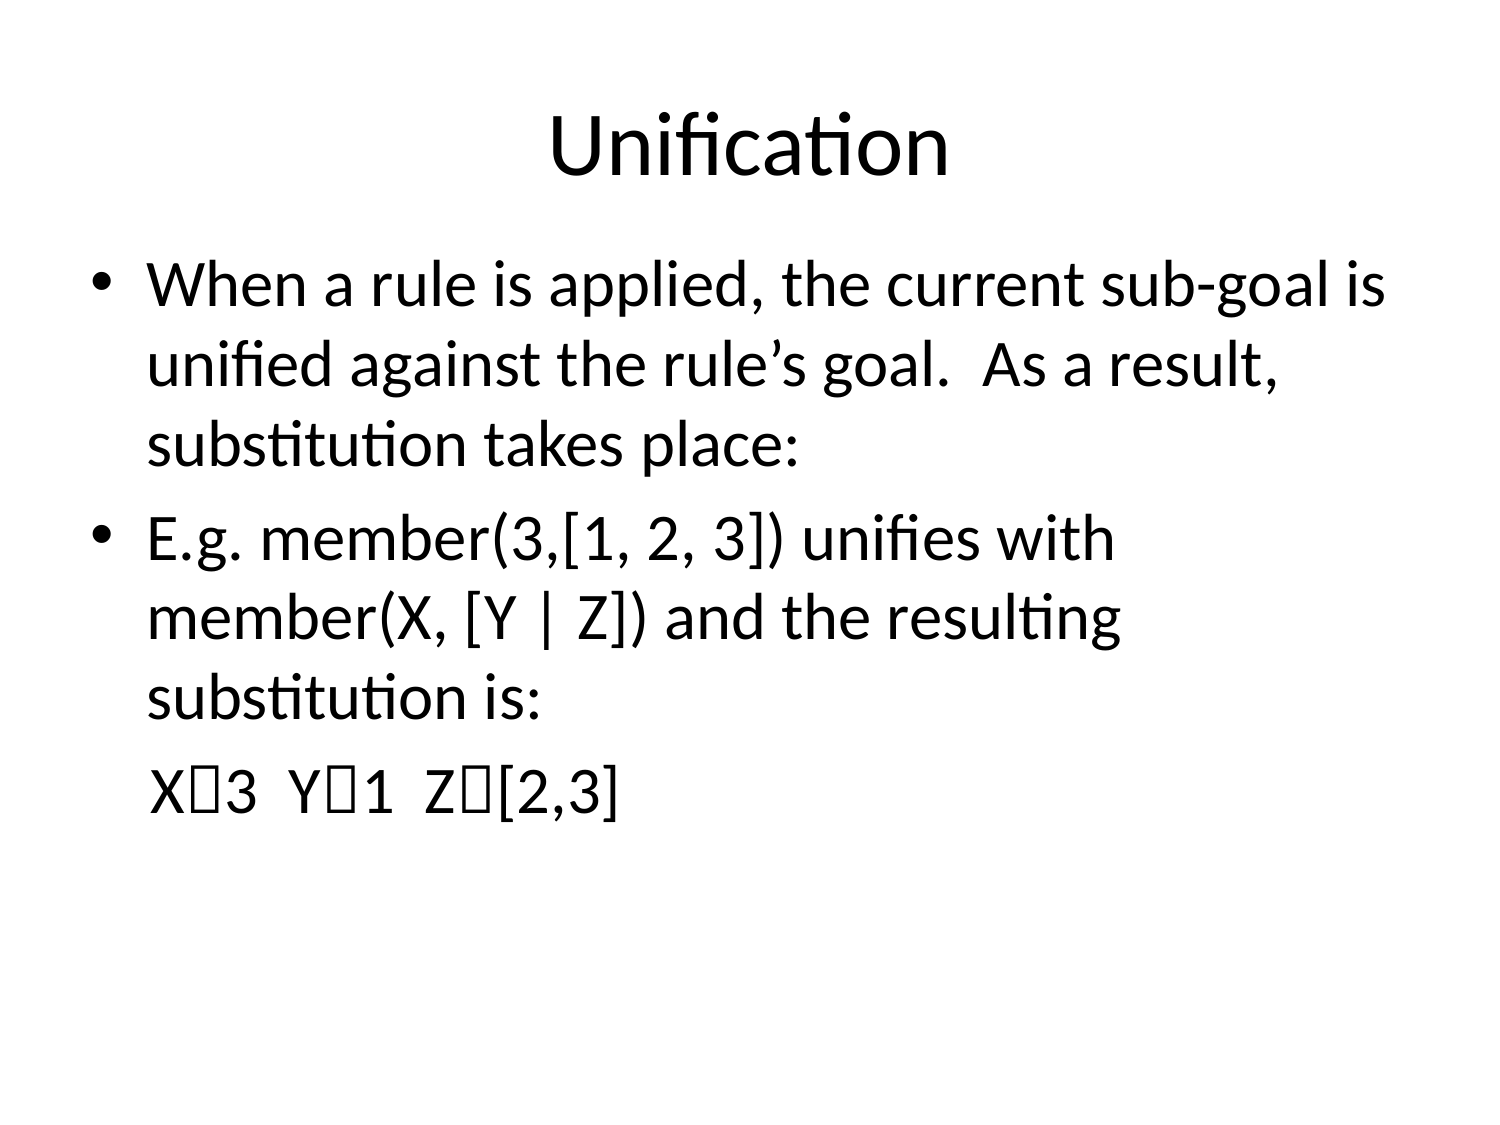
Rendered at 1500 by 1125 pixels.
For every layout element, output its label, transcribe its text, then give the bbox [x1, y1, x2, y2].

list When a rule is applied, the current sub-goal is unified against the rule’s goal. As a result, substitution takes place: E.g. member(3,[1, 2, 3]) unifies with member(X, [Y | Z]) and the resulting substitution is: X3 Y1 Z[2,3] [75, 232, 1425, 1005]
title Unification [75, 45, 1425, 232]
